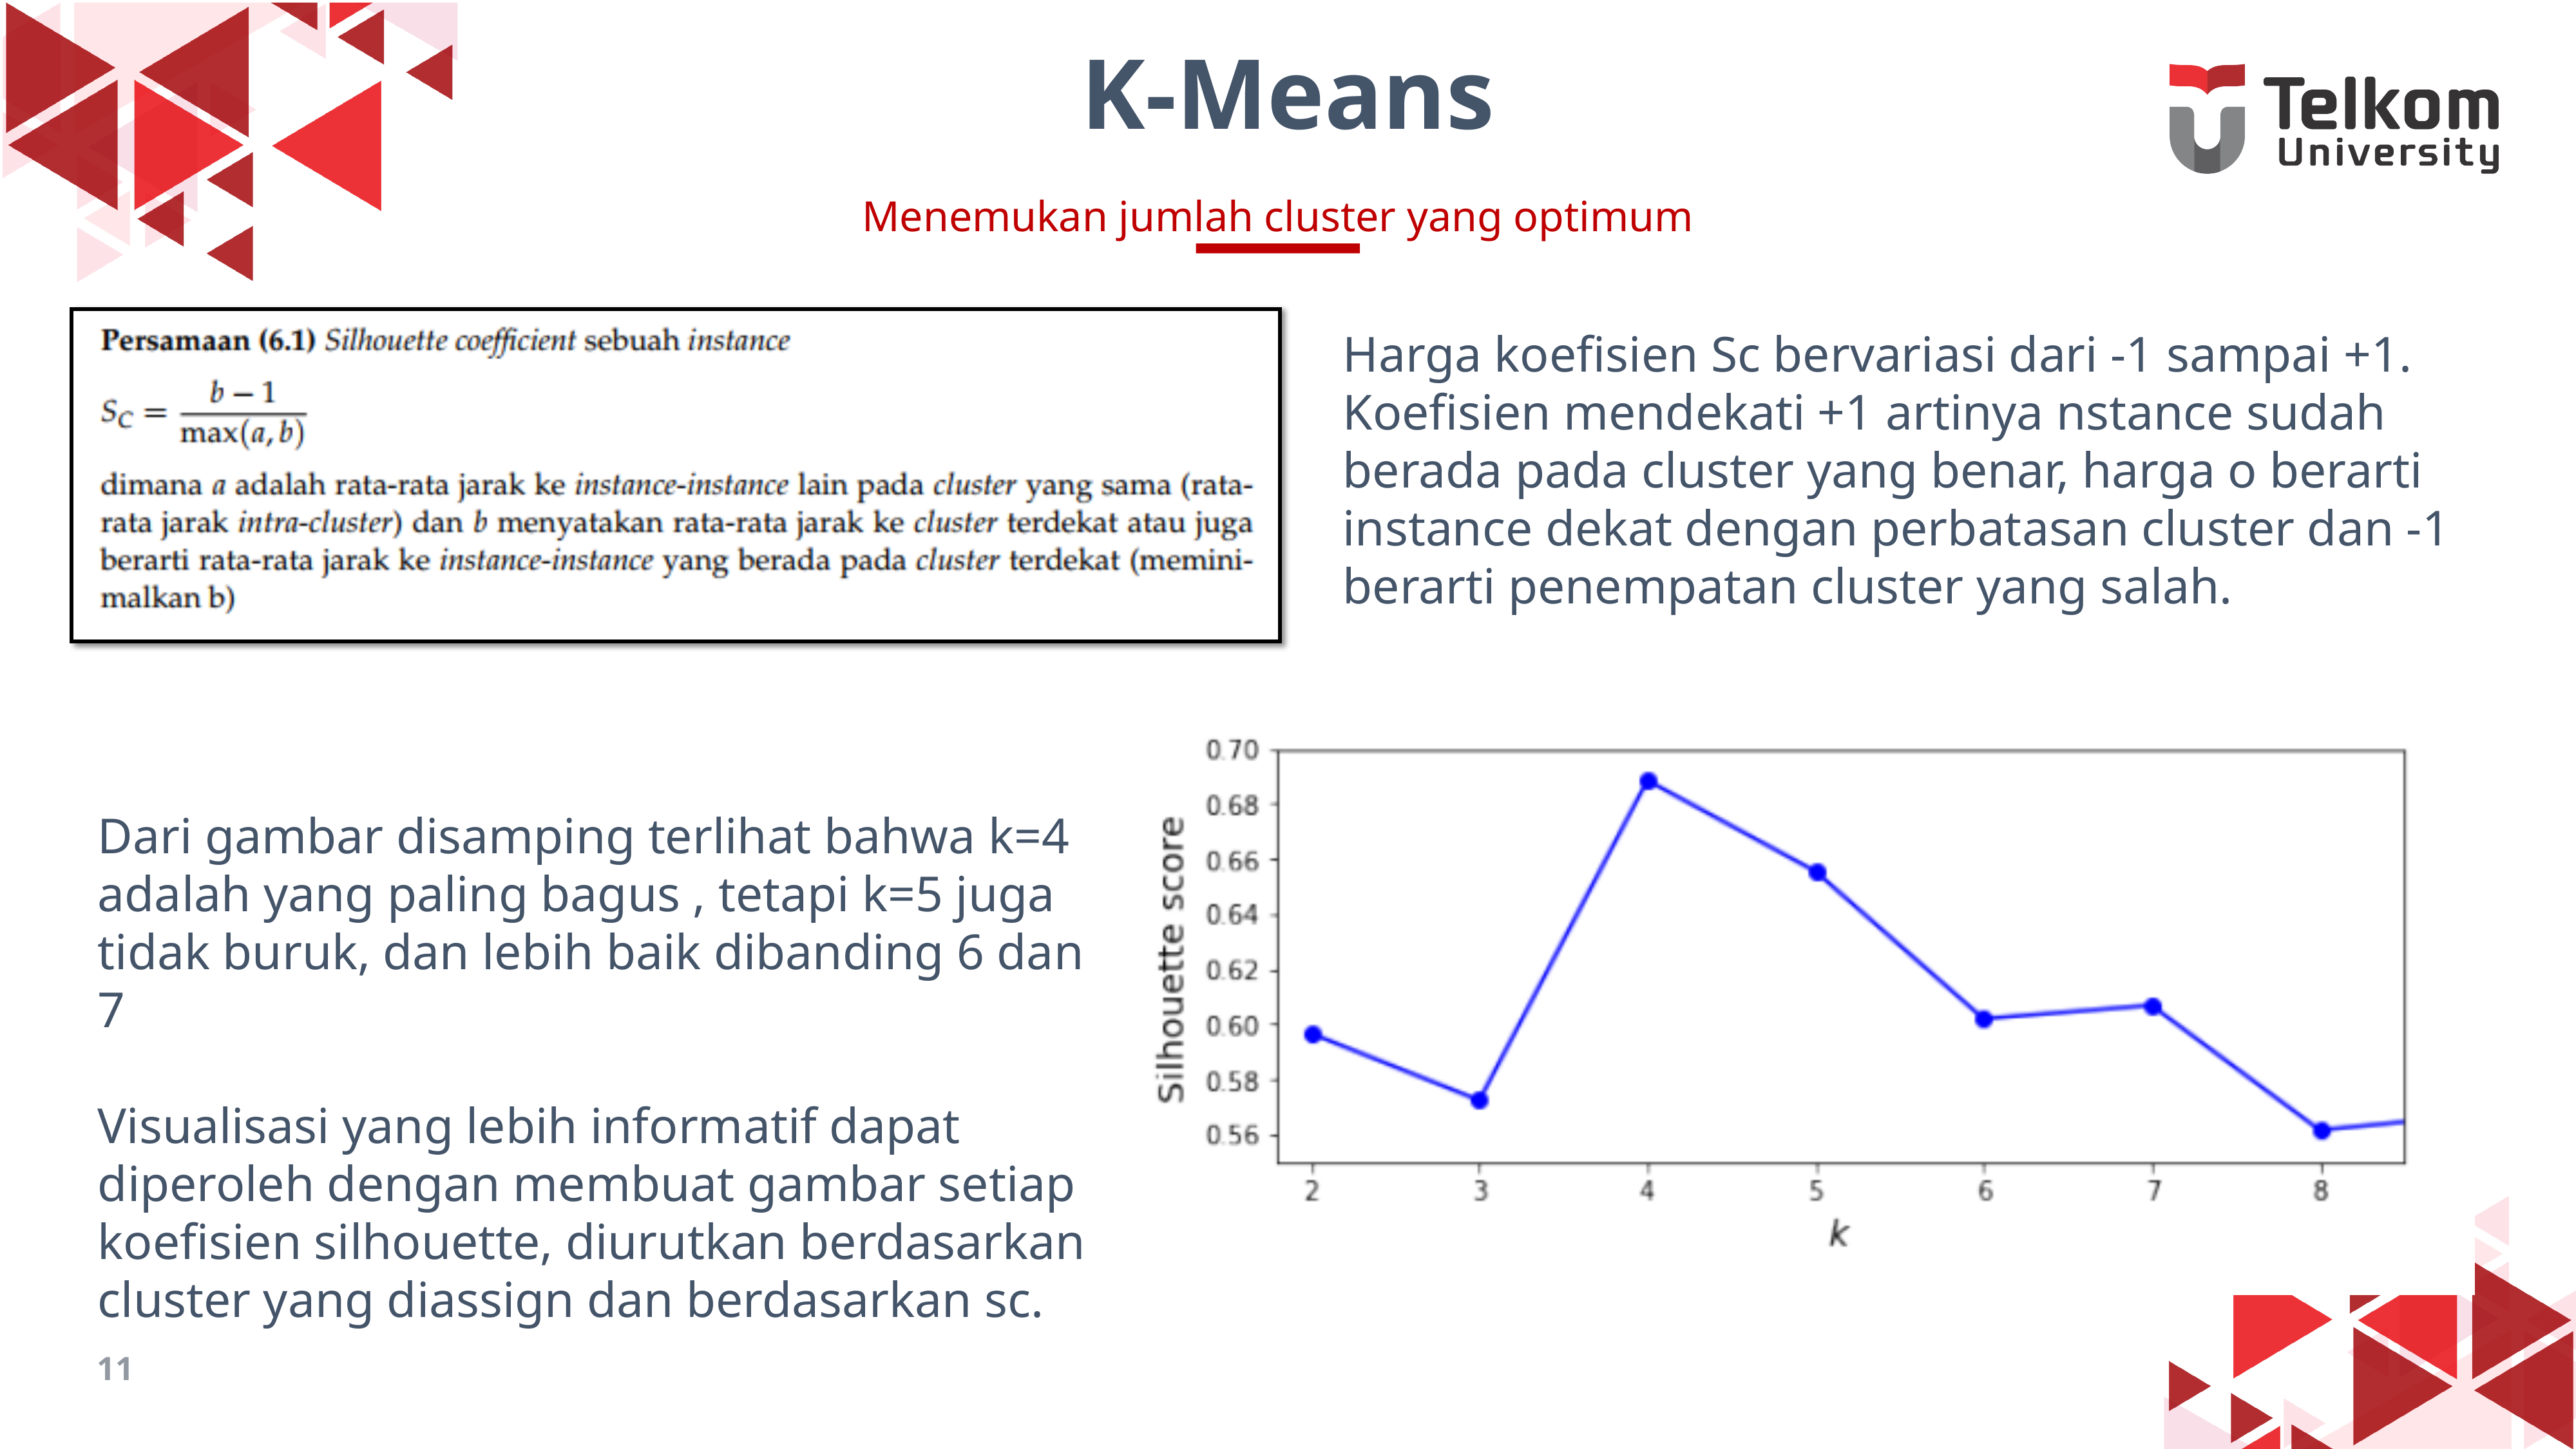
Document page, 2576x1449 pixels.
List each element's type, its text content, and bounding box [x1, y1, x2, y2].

text_box Dari gambar disamping terlihat bahwa k=4 adalah yang paling bagus , tetapi k=5 juga tidak buruk, dan lebih baik dibanding 6 dan 7 Visualisasi yang lebih informatif dapat diperoleh dengan membuat gambar setiap koefisien silhouette, diurutkan berdasarkan cluster yang diassign dan berdasarkan sc. [88, 800, 1110, 1332]
picture [2170, 64, 2499, 174]
text_box Harga koefisien Sc bervariasi dari -1 sampai +1. Koefisien mendekati +1 artinya nstance sudah berada pada cluster yang benar, harga o berarti instance dekat dengan perbatasan cluster dan -1 berarti penempatan cluster yang salah. [1333, 319, 2503, 618]
slide_number 11 [77, 1332, 224, 1409]
picture [3, 3, 500, 478]
picture [1109, 711, 2576, 1449]
text_box Menemukan jumlah cluster yang optimum [839, 169, 1717, 252]
picture [73, 311, 1278, 639]
text_box K-Means [1071, 28, 1505, 154]
